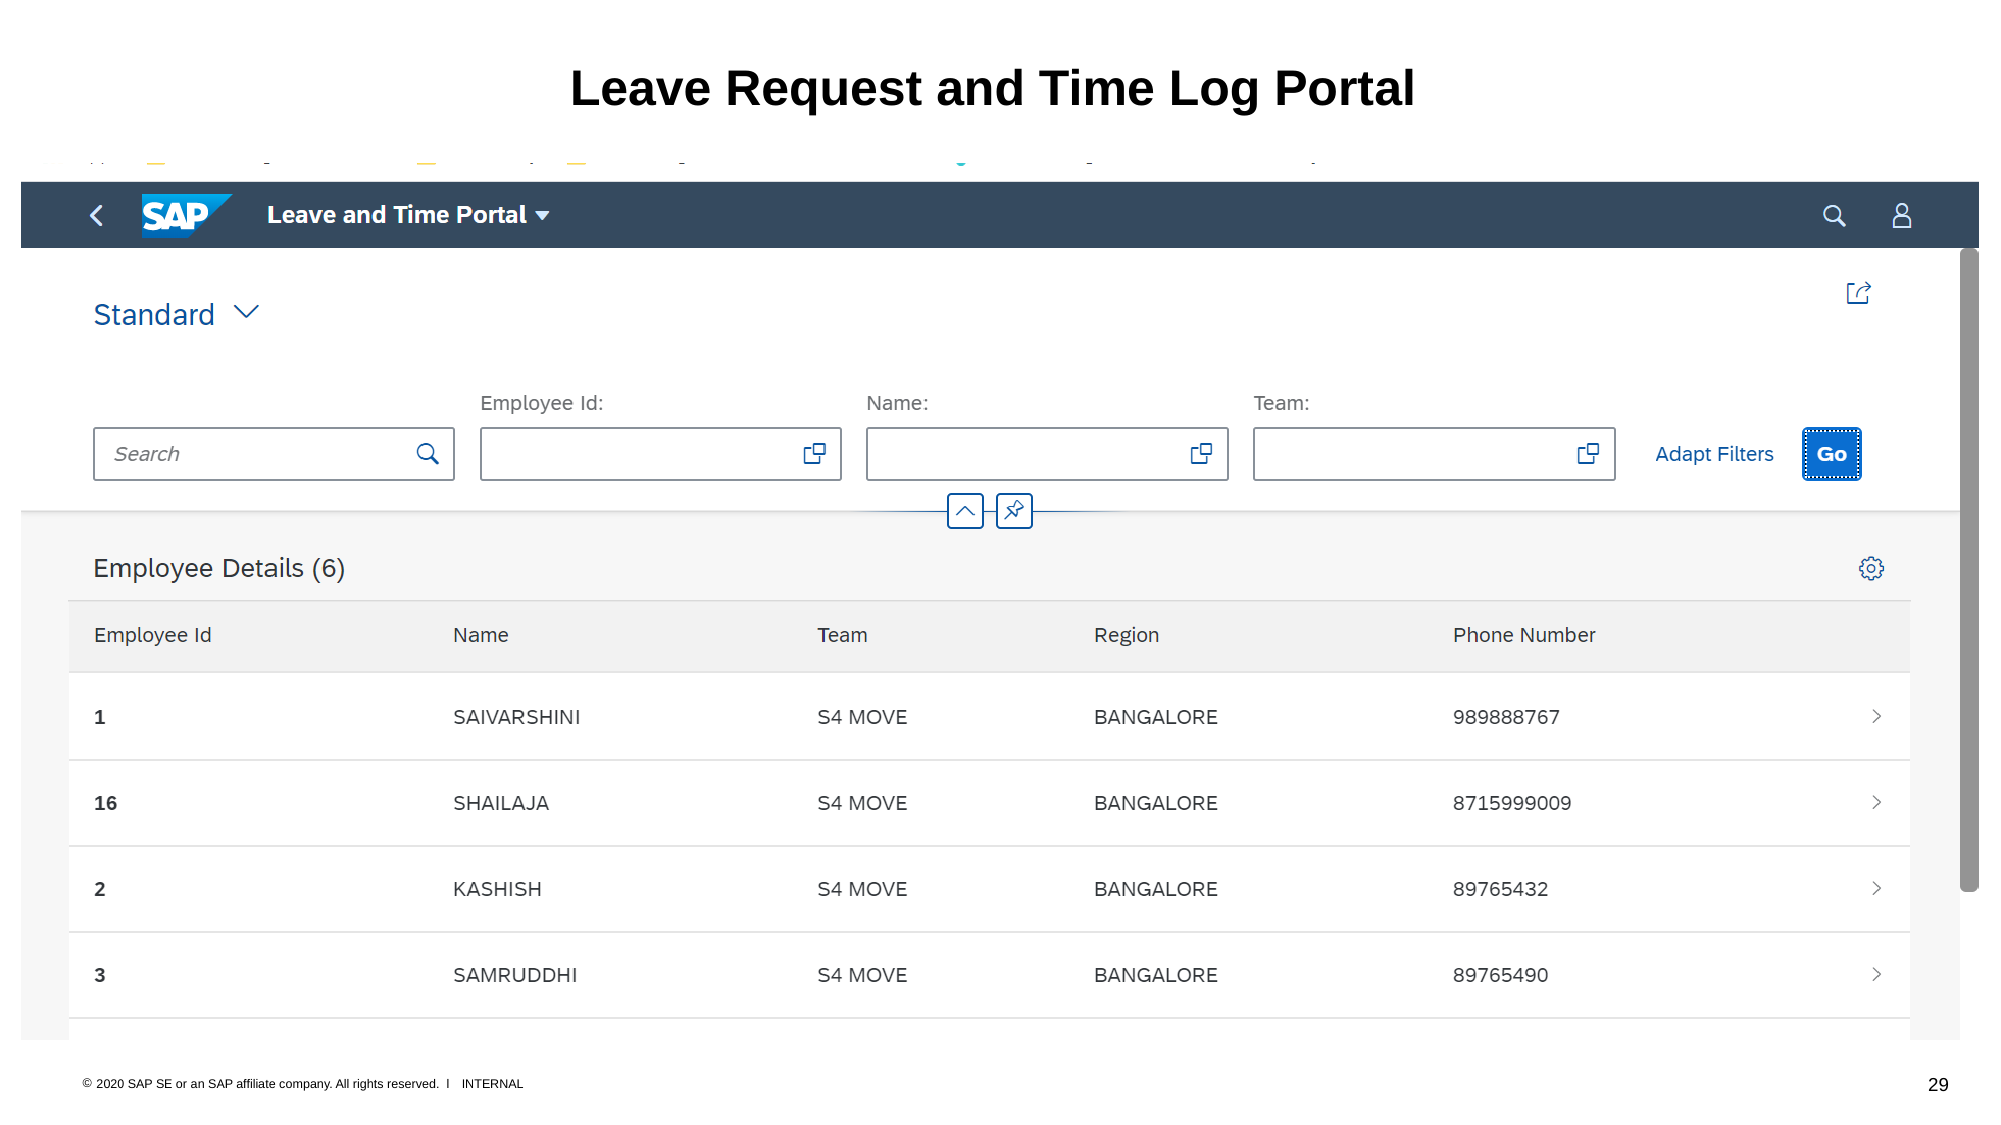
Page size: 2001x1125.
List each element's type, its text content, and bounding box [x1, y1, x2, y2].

picture [21, 163, 1979, 1040]
title Leave Request and Time Log Portal [82, 55, 1918, 116]
